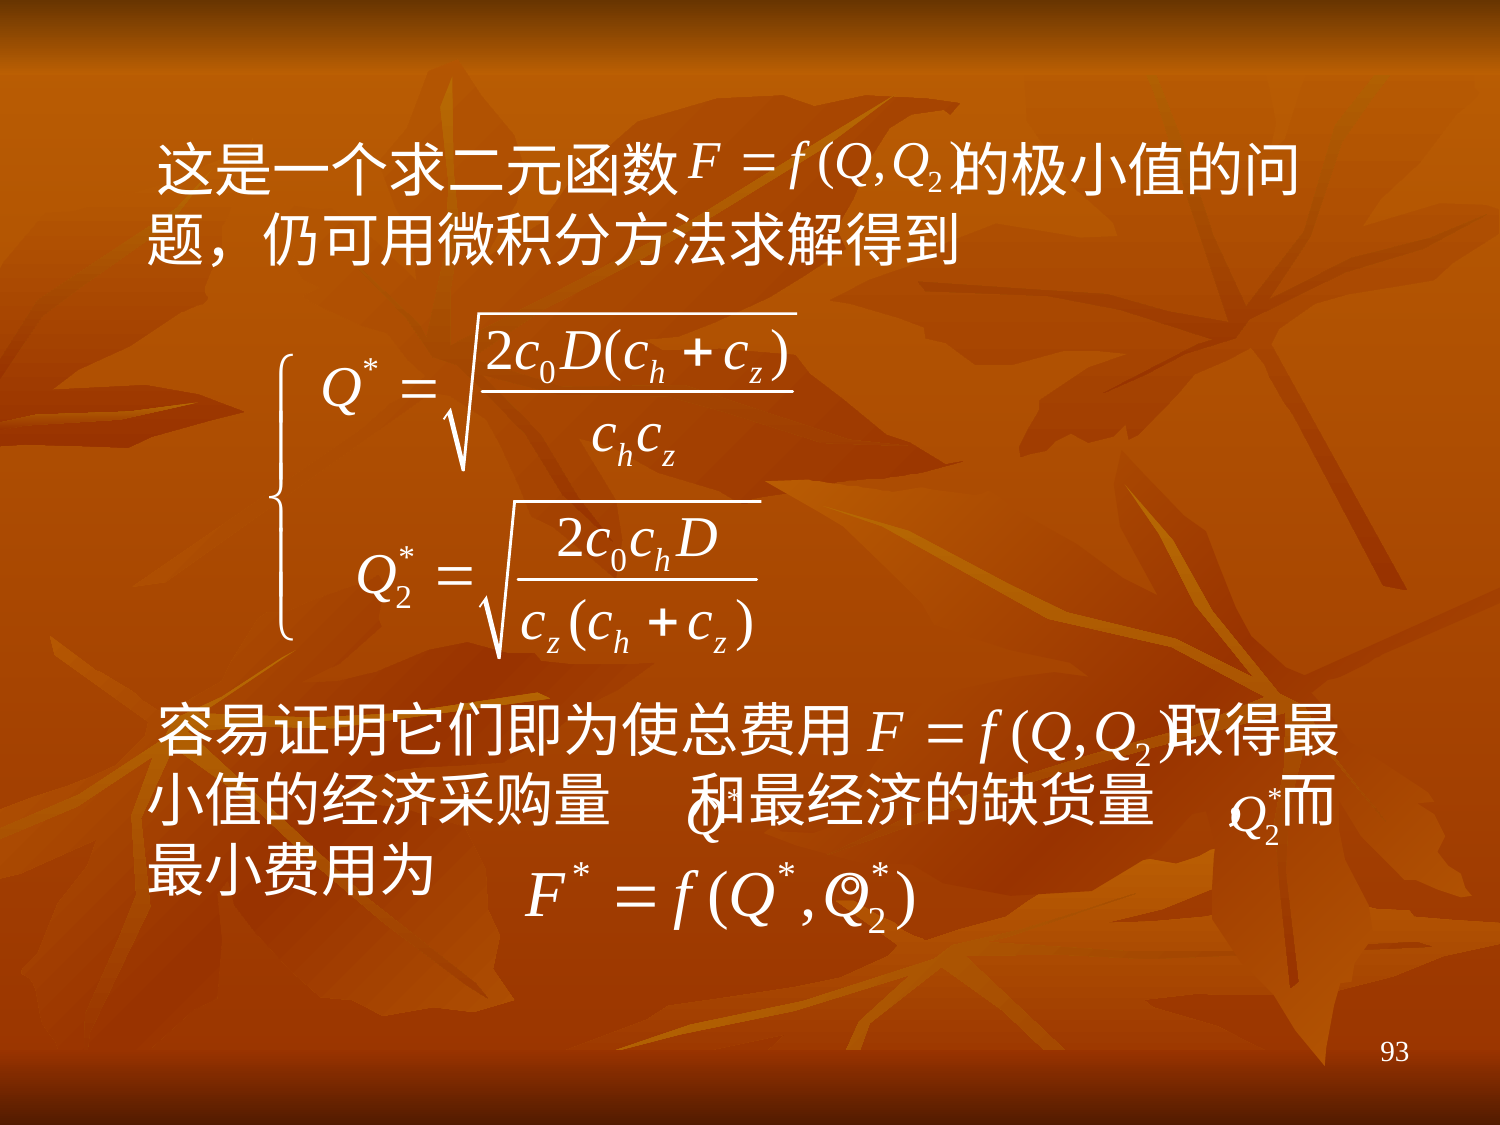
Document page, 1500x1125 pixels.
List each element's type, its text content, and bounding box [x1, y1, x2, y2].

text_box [253, 337, 340, 658]
slide_number 93 [1074, 1025, 1425, 1100]
list 这是一个求二元函数 的极小值的问题，仍可用微积分方法求解得到 容易证明它们即为使总费用 取得最小值的经济采购量 和最经济的缺货量 ，而最小费用为 。 [75, 125, 1388, 1006]
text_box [678, 774, 754, 844]
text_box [1222, 774, 1293, 858]
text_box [855, 692, 1188, 782]
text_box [513, 845, 928, 950]
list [678, 125, 975, 206]
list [312, 302, 810, 669]
